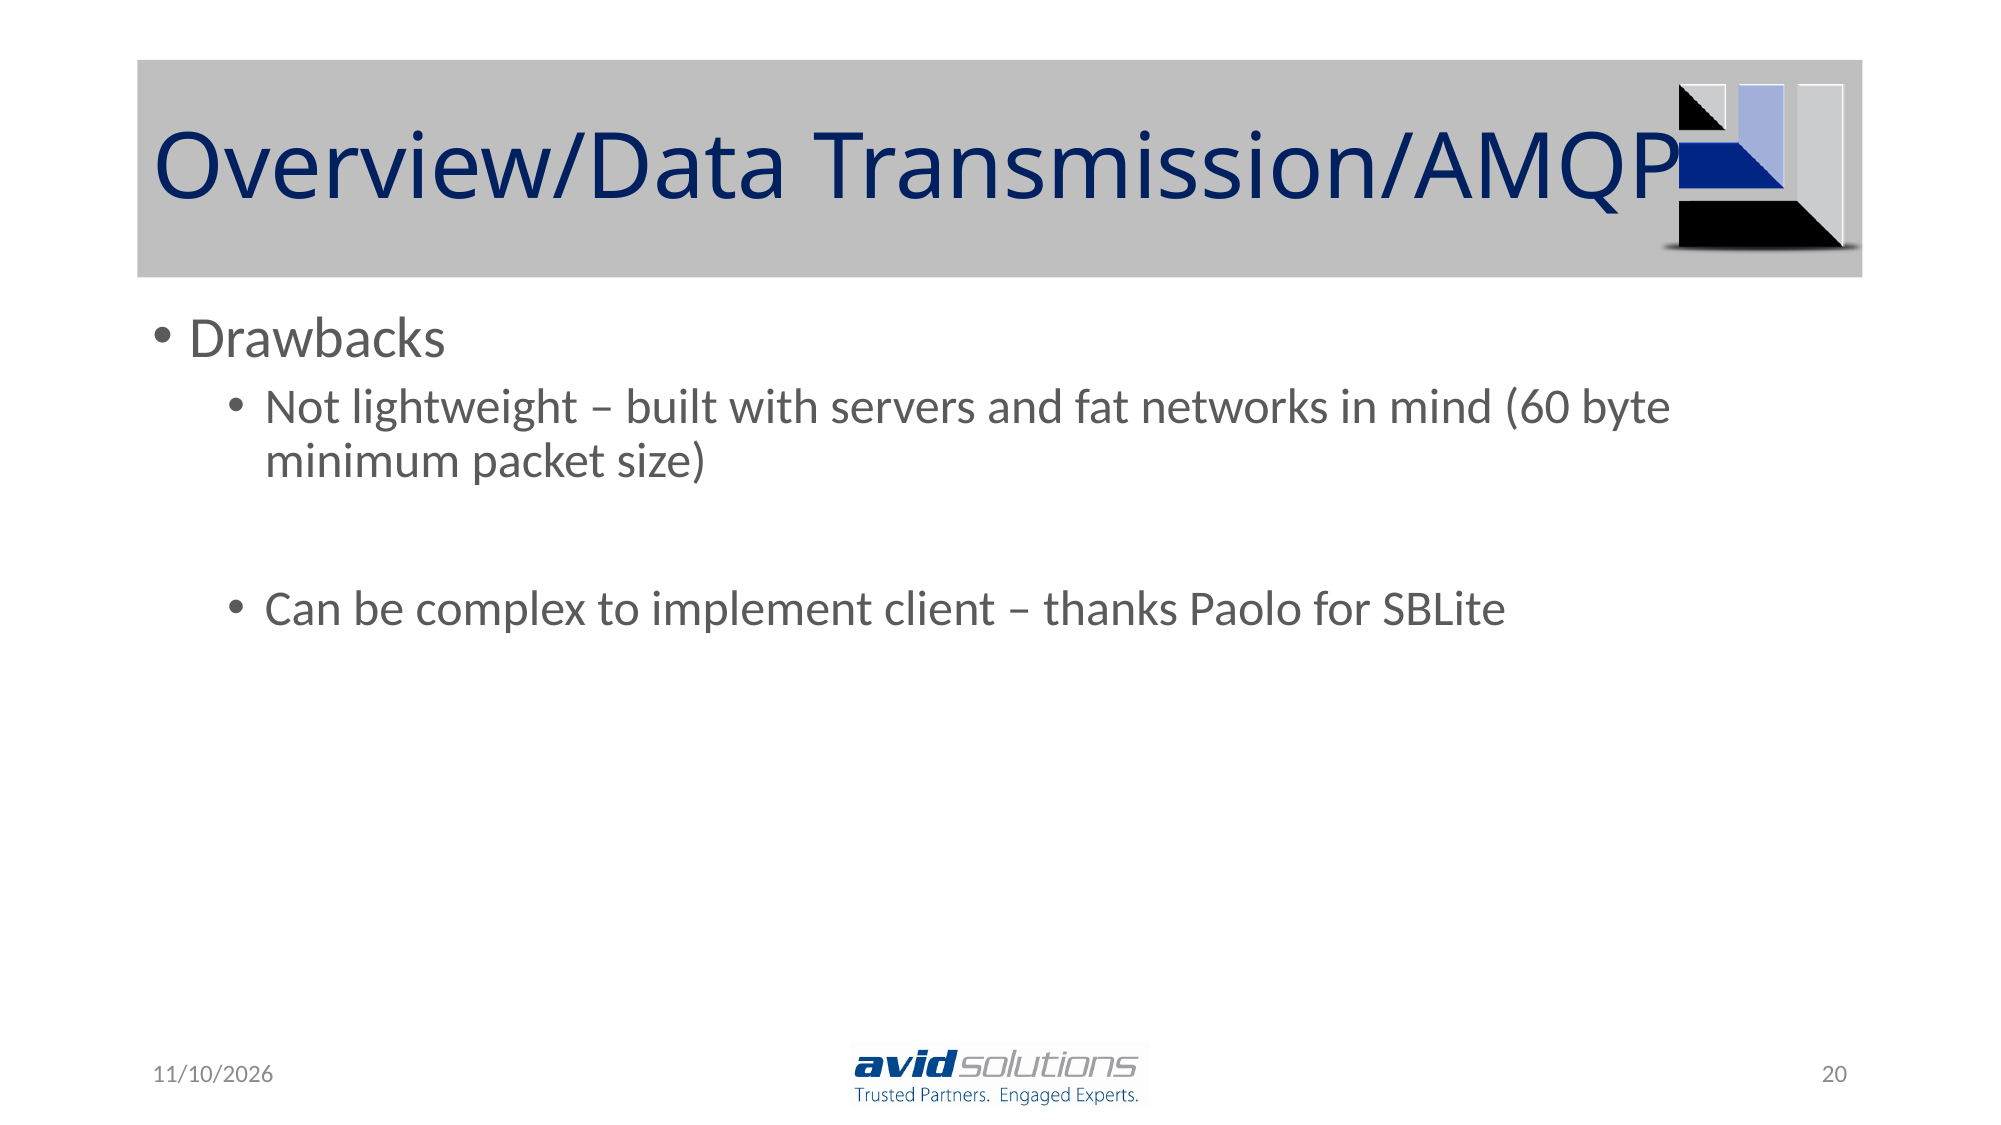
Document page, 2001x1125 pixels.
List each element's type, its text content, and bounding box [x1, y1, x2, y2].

title Overview/Data Transmission/AMQP [137, 59, 1863, 278]
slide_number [137, 1042, 588, 1103]
list Drawbacks Not lightweight – built with servers and fat networks in mind (60 byte minimum packet size) Can be complex to implement client – thanks Paolo for SBLite [137, 299, 1863, 1014]
picture [1652, 75, 1883, 267]
picture [850, 1042, 1150, 1108]
slide_number 20 [1412, 1042, 1863, 1103]
